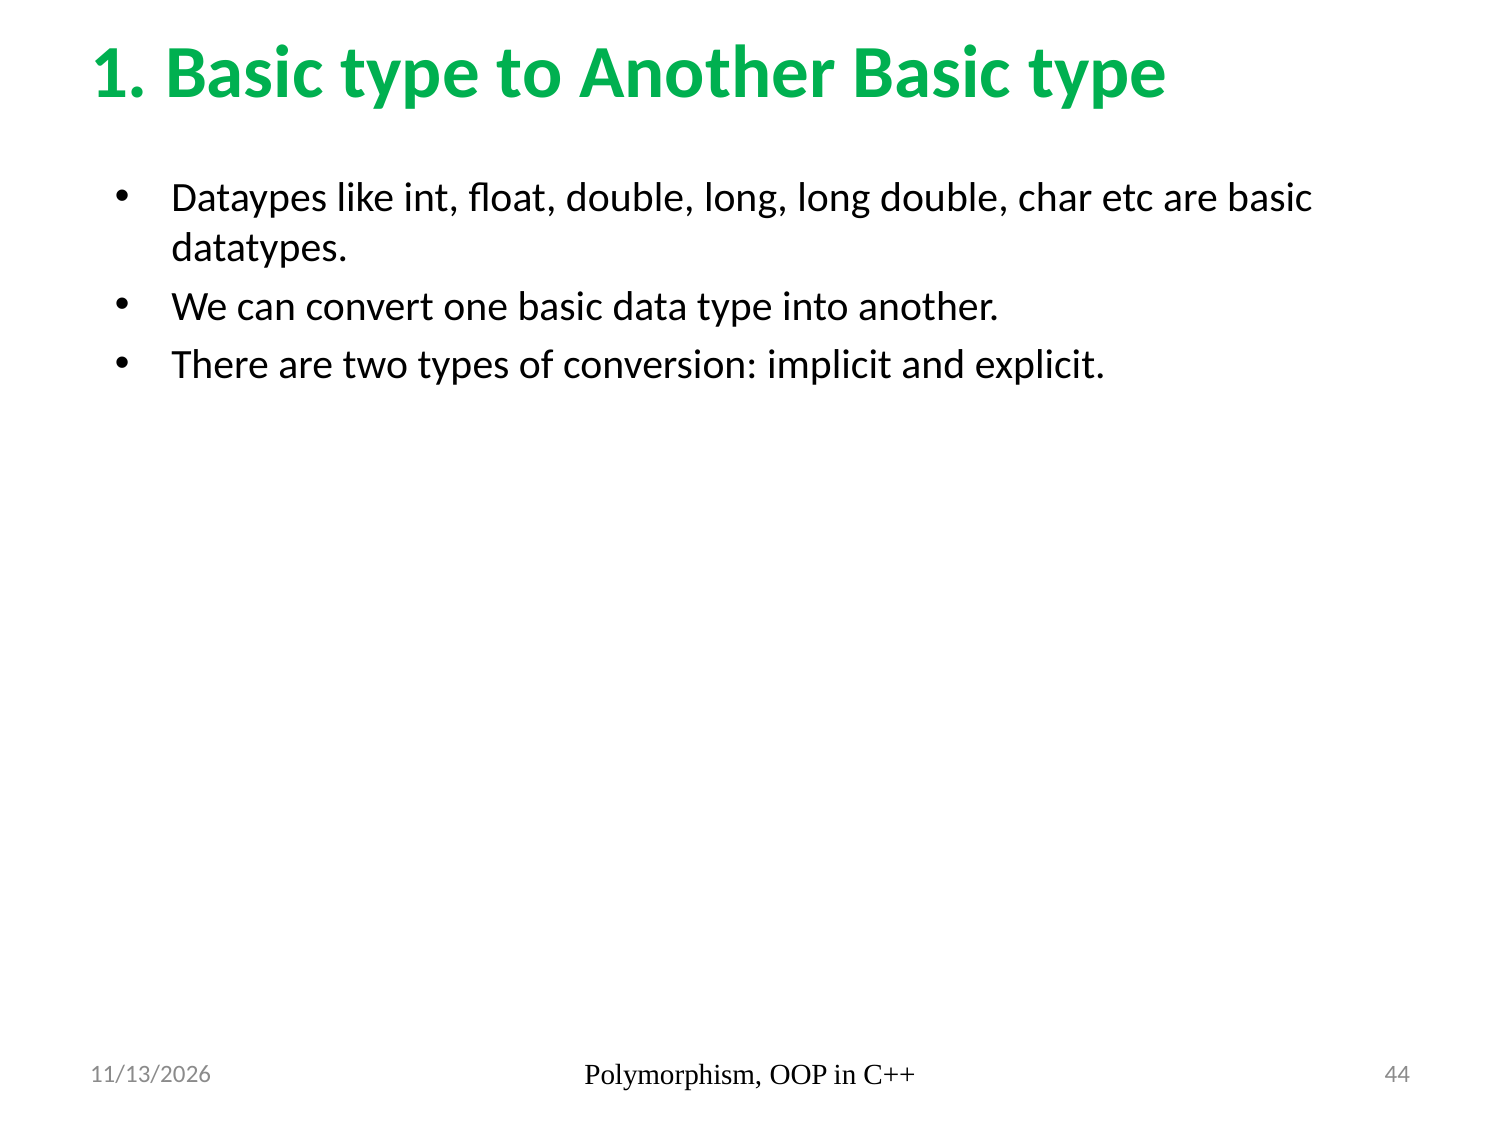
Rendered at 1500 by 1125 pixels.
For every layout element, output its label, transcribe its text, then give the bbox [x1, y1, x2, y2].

footer Polymorphism, OOP in C++ [512, 1042, 988, 1103]
title 1. Basic type to Another Basic type [75, 22, 1425, 113]
text_box Dataypes like int, float, double, long, long double, char etc are basic datatypes. We can convert one basic data type into another. There are two types of conversion: implicit and explicit. [99, 162, 1450, 480]
slide_number 44 [1074, 1042, 1425, 1103]
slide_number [75, 1042, 425, 1103]
